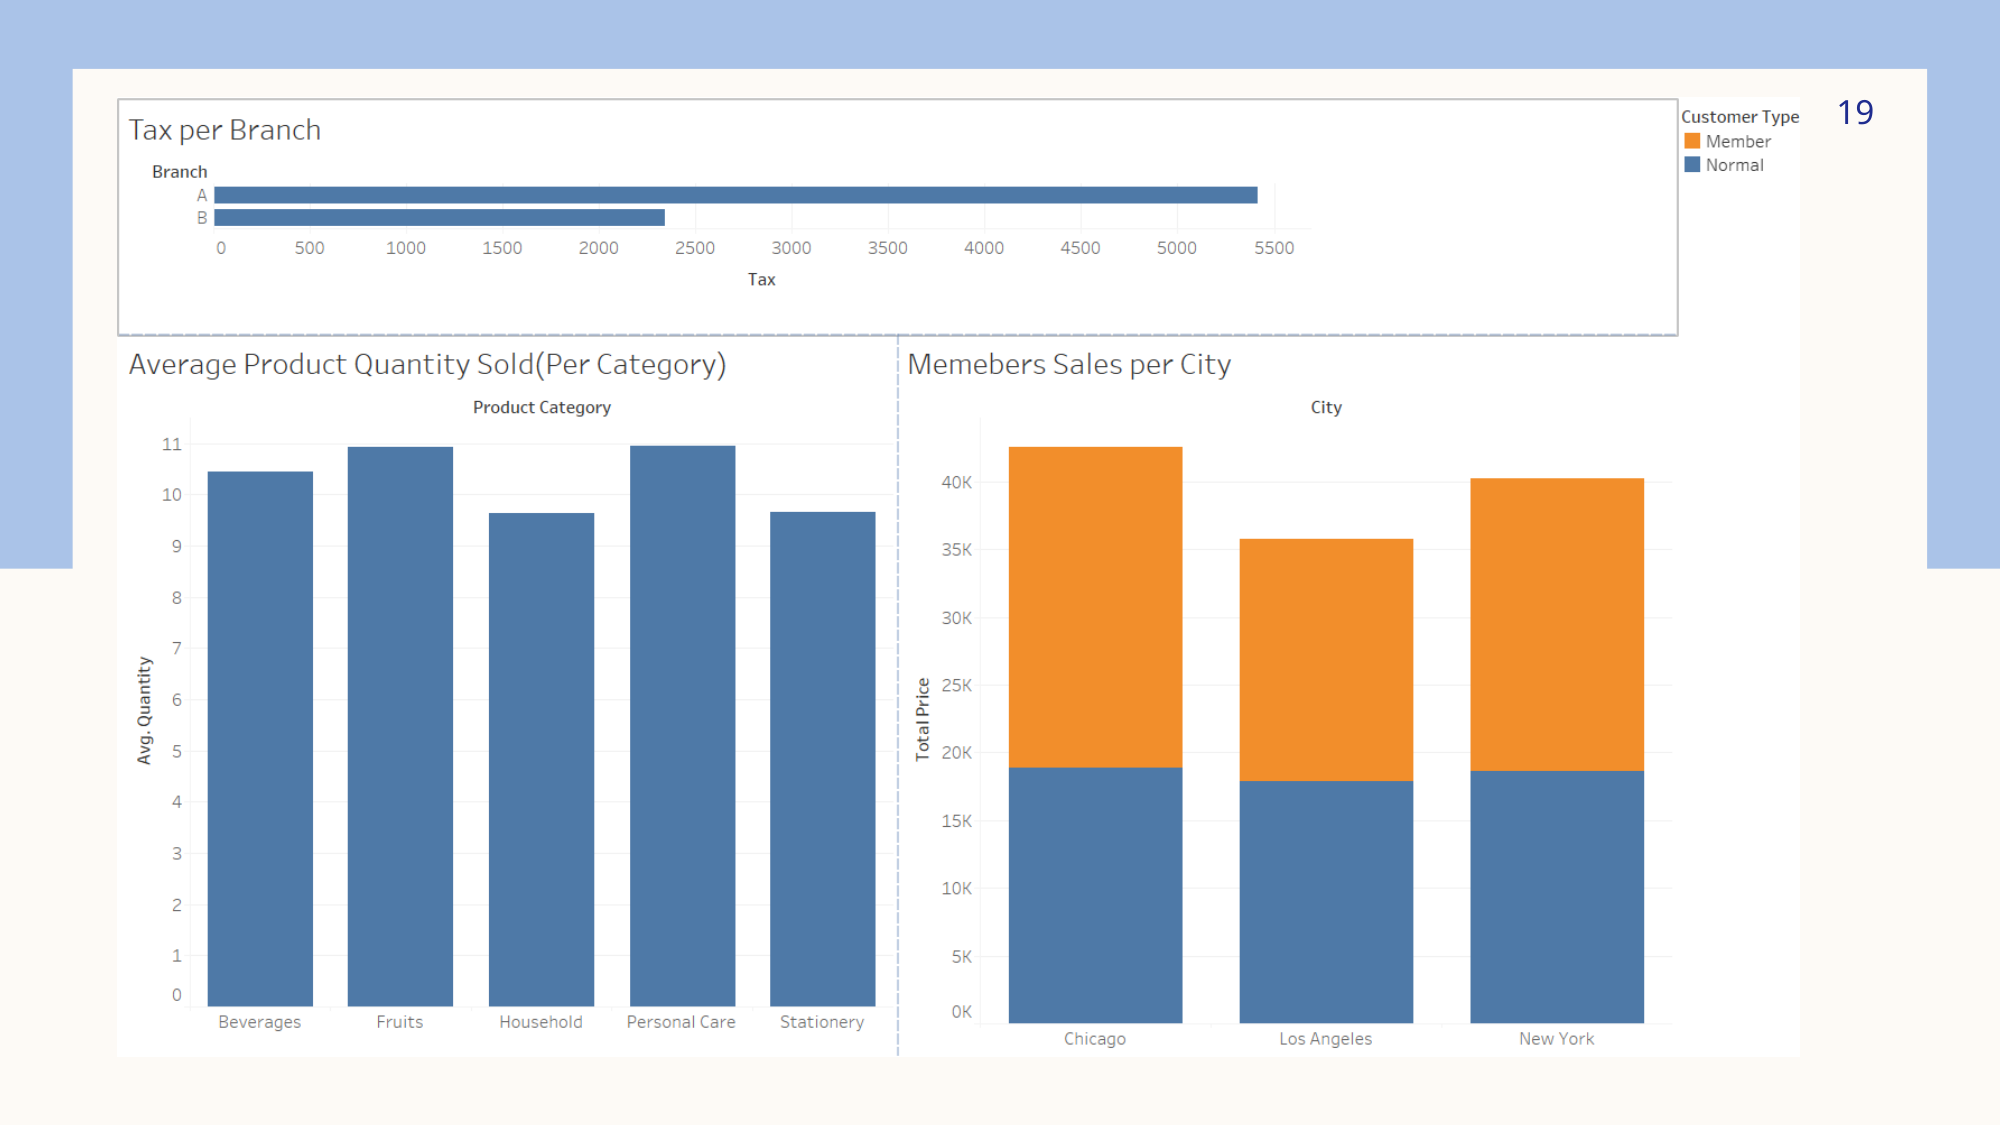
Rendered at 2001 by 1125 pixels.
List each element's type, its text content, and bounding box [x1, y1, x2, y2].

slide_number ‹#› [1699, 75, 1875, 153]
picture [117, 97, 1801, 1057]
